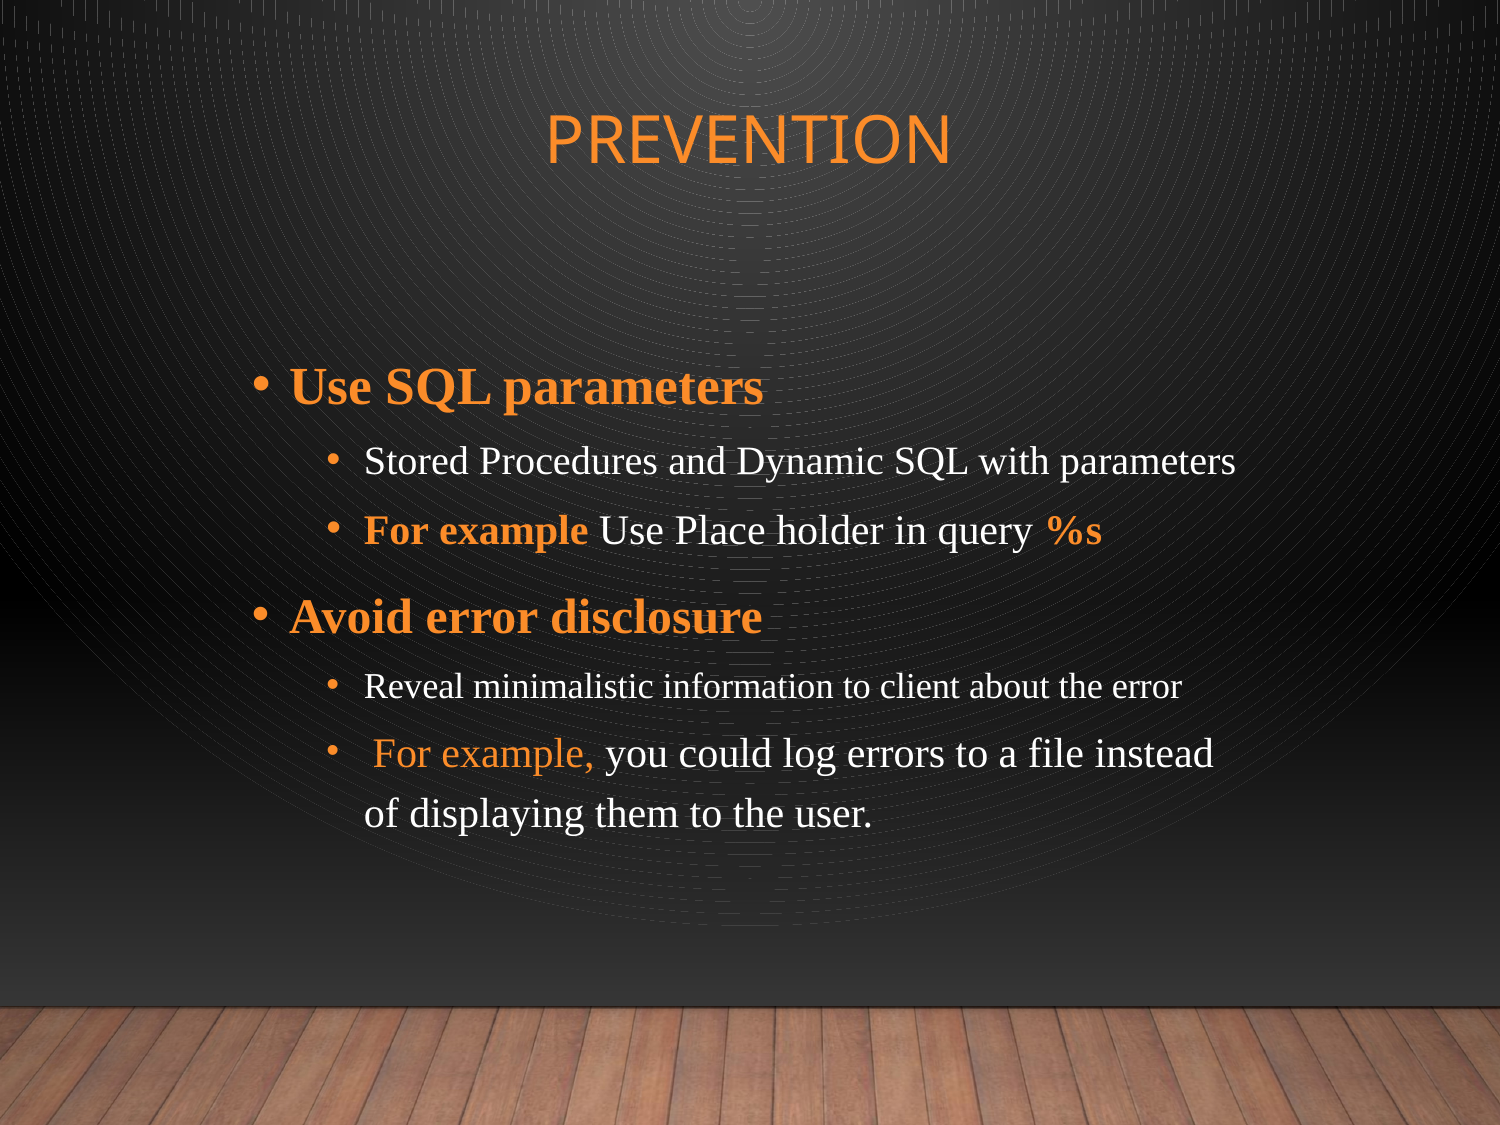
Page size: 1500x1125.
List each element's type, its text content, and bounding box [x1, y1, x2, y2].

title PREVENTION [236, 56, 1263, 229]
list Use SQL parameters Stored Procedures and Dynamic SQL with parameters For example Use Place holder in query %s Avoid error disclosure Reveal minimalistic information to client about the error For example, you could log errors to a file instead of displaying them to the user. [236, 330, 1263, 897]
picture [0, 1006, 1500, 1125]
